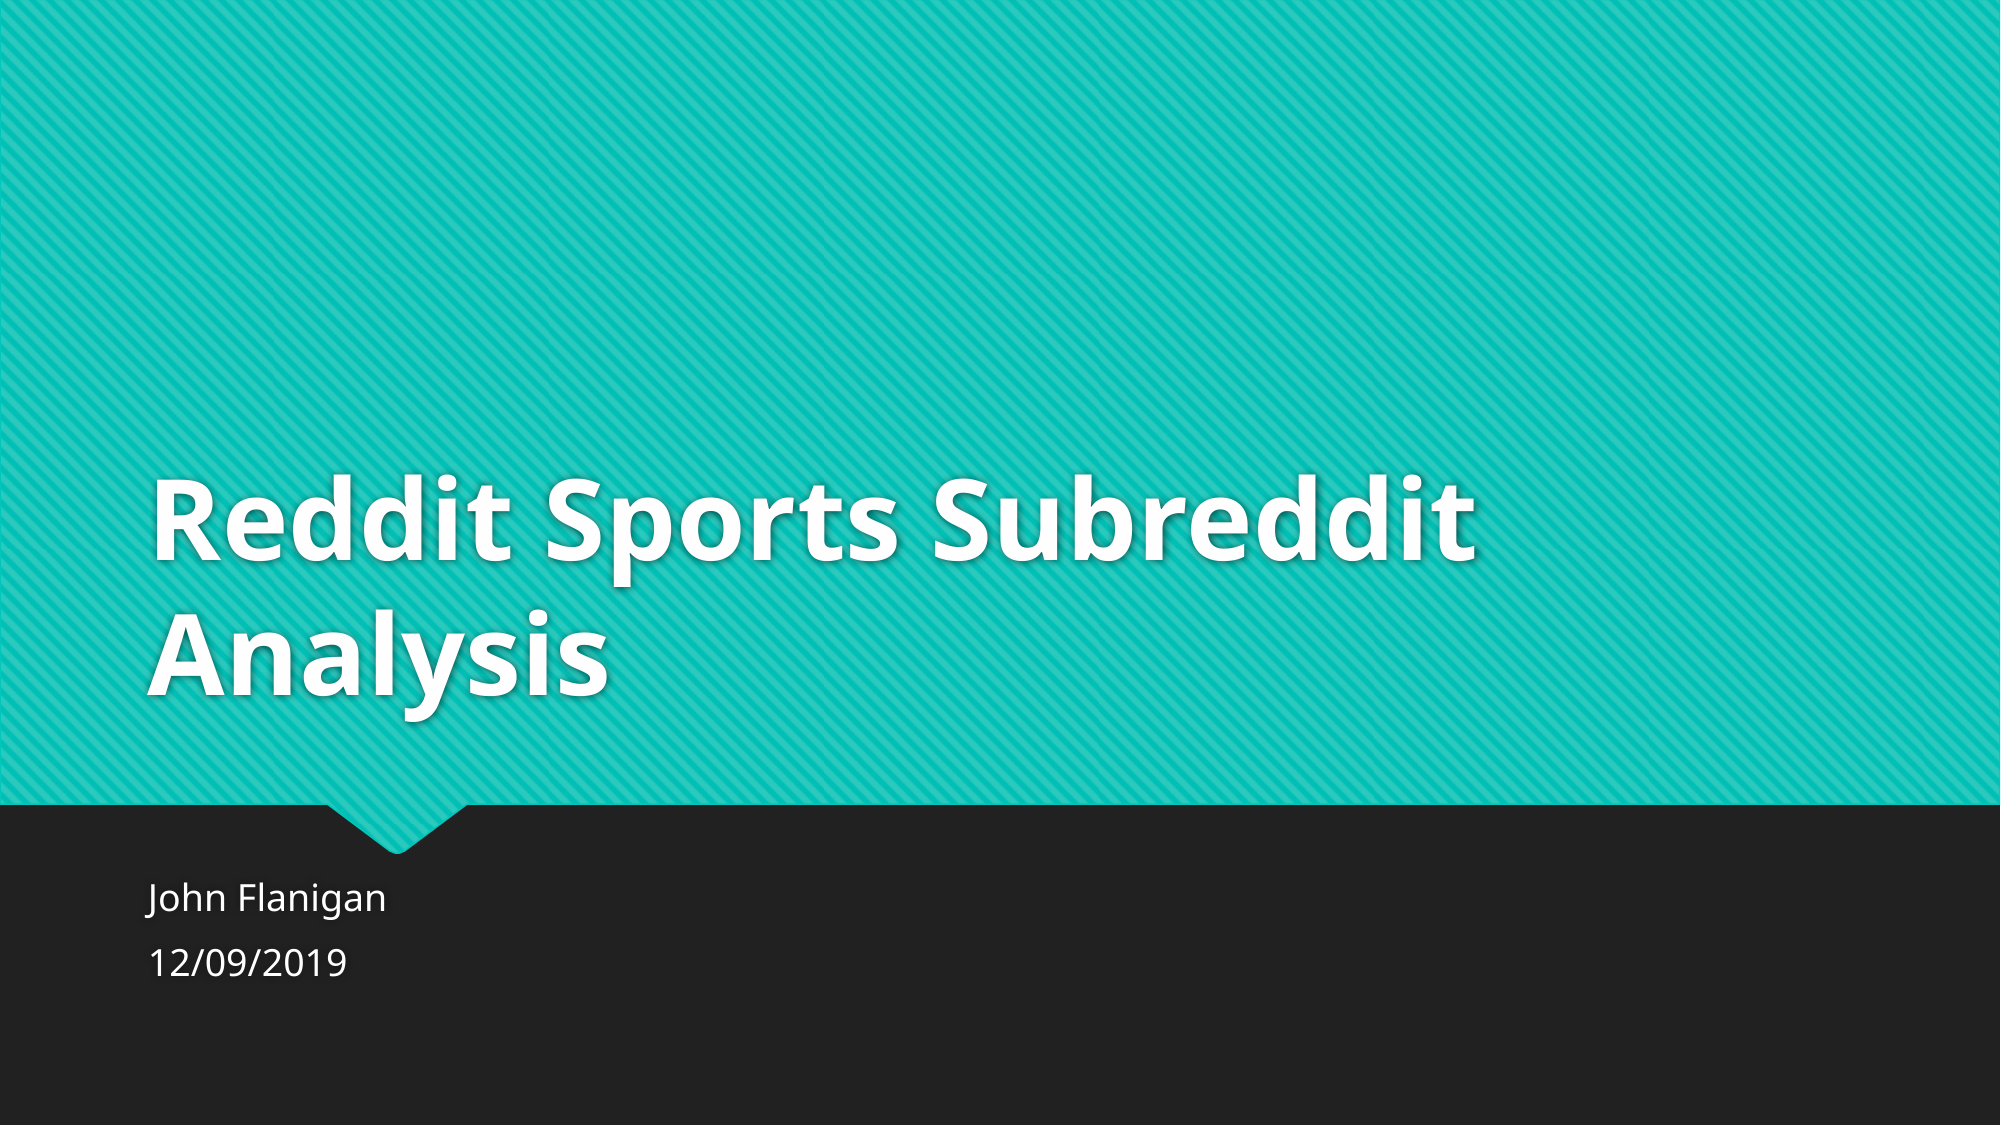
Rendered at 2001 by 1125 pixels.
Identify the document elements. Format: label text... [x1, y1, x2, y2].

title Reddit Sports Subreddit Analysis [132, 237, 1868, 726]
subtitle John Flanigan 12/09/2019 [132, 866, 1868, 1019]
